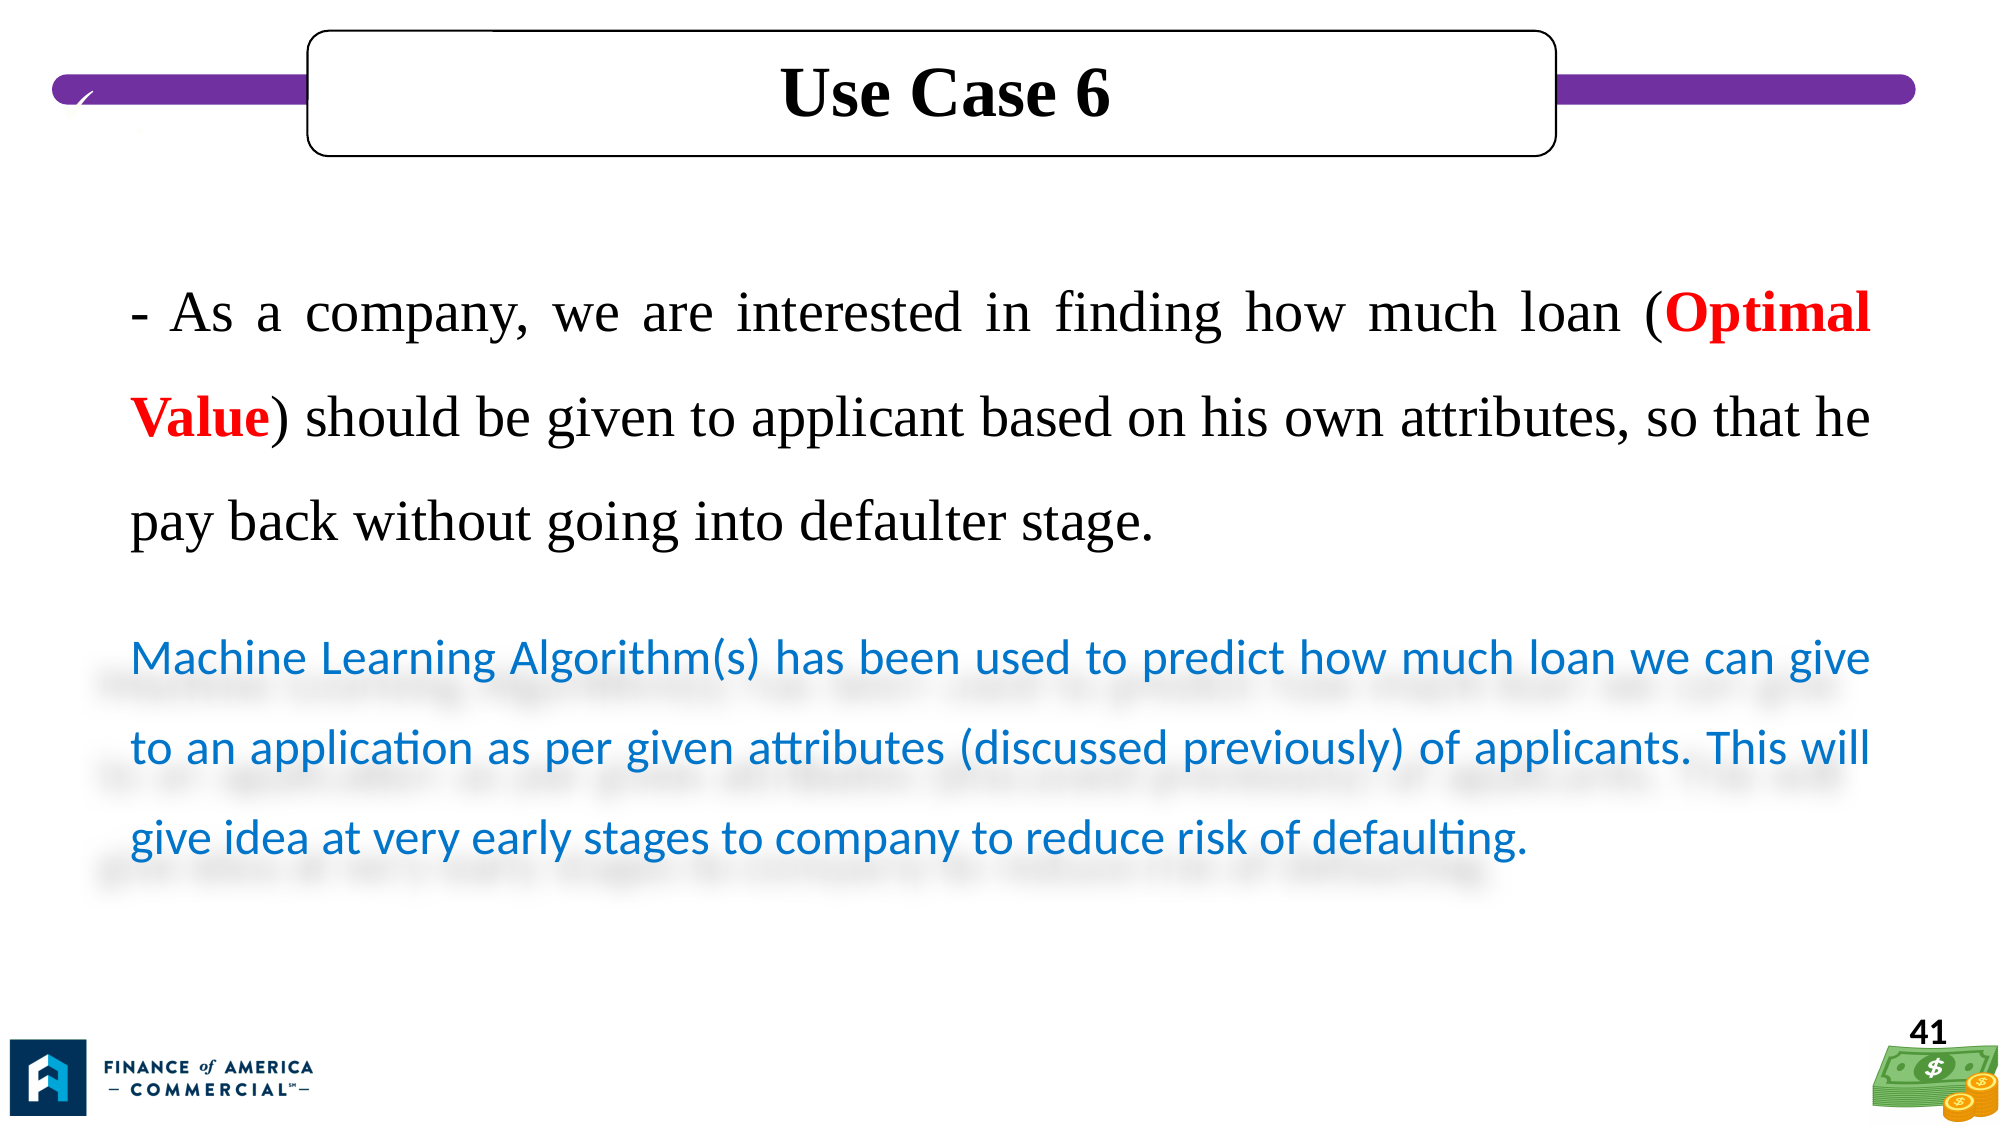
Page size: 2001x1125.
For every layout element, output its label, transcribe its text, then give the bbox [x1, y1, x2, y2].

picture [1869, 1041, 2001, 1125]
text_box [51, 73, 306, 86]
text_box [1558, 73, 1917, 106]
text_box Machine Learning Algorithm(s) has been used to predict how much loan we can give to an application as per given attributes (discussed previously) of applicants. This will give idea at very early stages to company to reduce risk of defaulting. [115, 587, 1888, 883]
picture [0, 992, 332, 1125]
title - As a company, we are interested in finding how much loan (Optimal Value) should be given to applicant based on his own attributes, so that he pay back without going into defaulter stage. [115, 206, 1888, 561]
slide_number 41 [1887, 999, 1963, 1060]
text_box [307, 30, 1556, 157]
subtitle . [43, 86, 742, 309]
